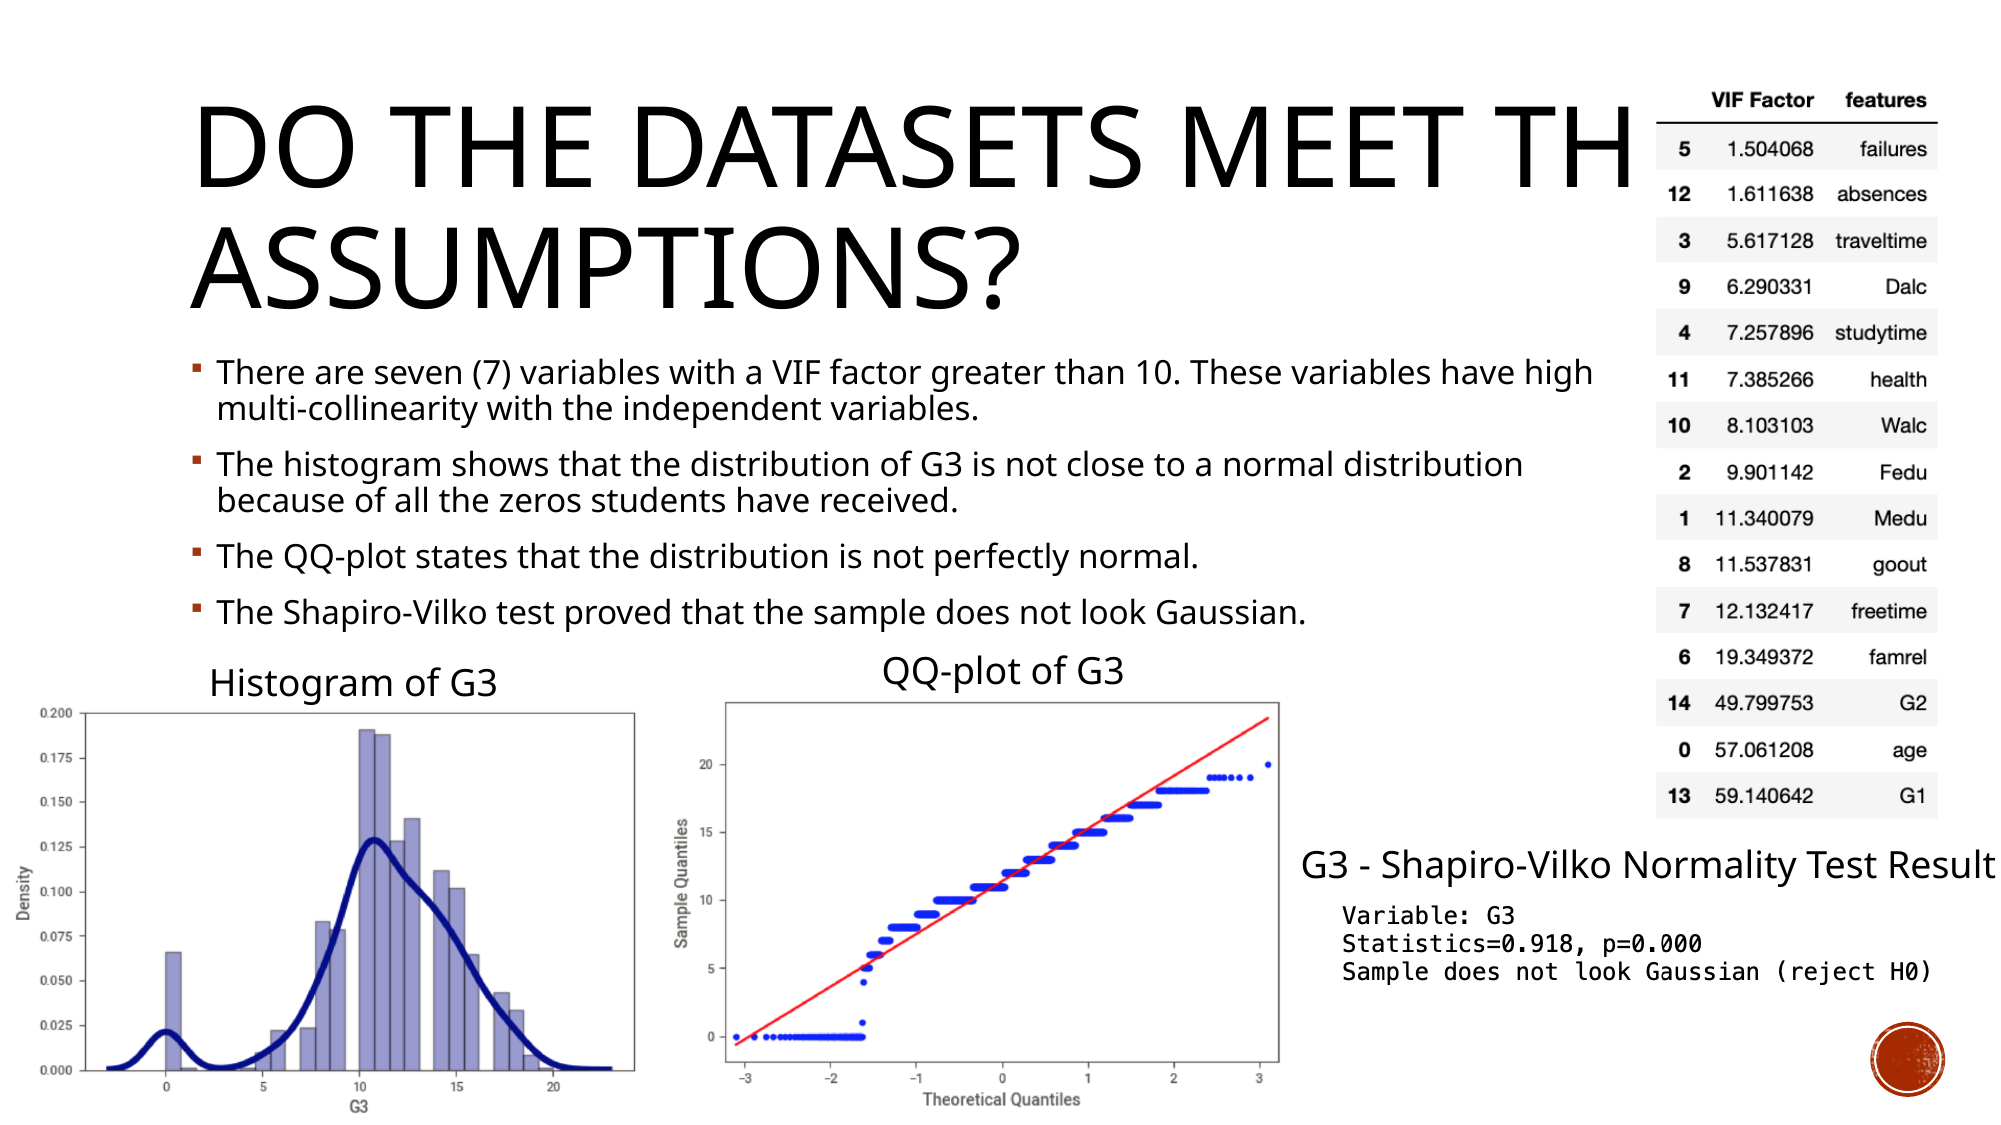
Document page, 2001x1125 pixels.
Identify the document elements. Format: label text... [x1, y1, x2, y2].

text_box QQ-plot of G3 [723, 639, 1284, 691]
text_box Histogram of G3 [73, 651, 634, 692]
title Do the Datasets meet the assumptions? [175, 79, 1648, 344]
text_box G3 - Shapiro-Vilko Normality Test Result [1329, 834, 2000, 888]
picture [1648, 79, 1966, 826]
list There are seven (7) variables with a VIF factor greater than 10. These variables have high multi-collinearity with the independent variables. The histogram shows that the distribution of G3 is not close to a normal distribution because of all the zeros students have received. The QQ-plot states that the distribution is not perfectly normal. The Shapiro-Vilko test proved that the sample does not look Gaussian. [175, 348, 1648, 641]
picture [0, 690, 2001, 1125]
